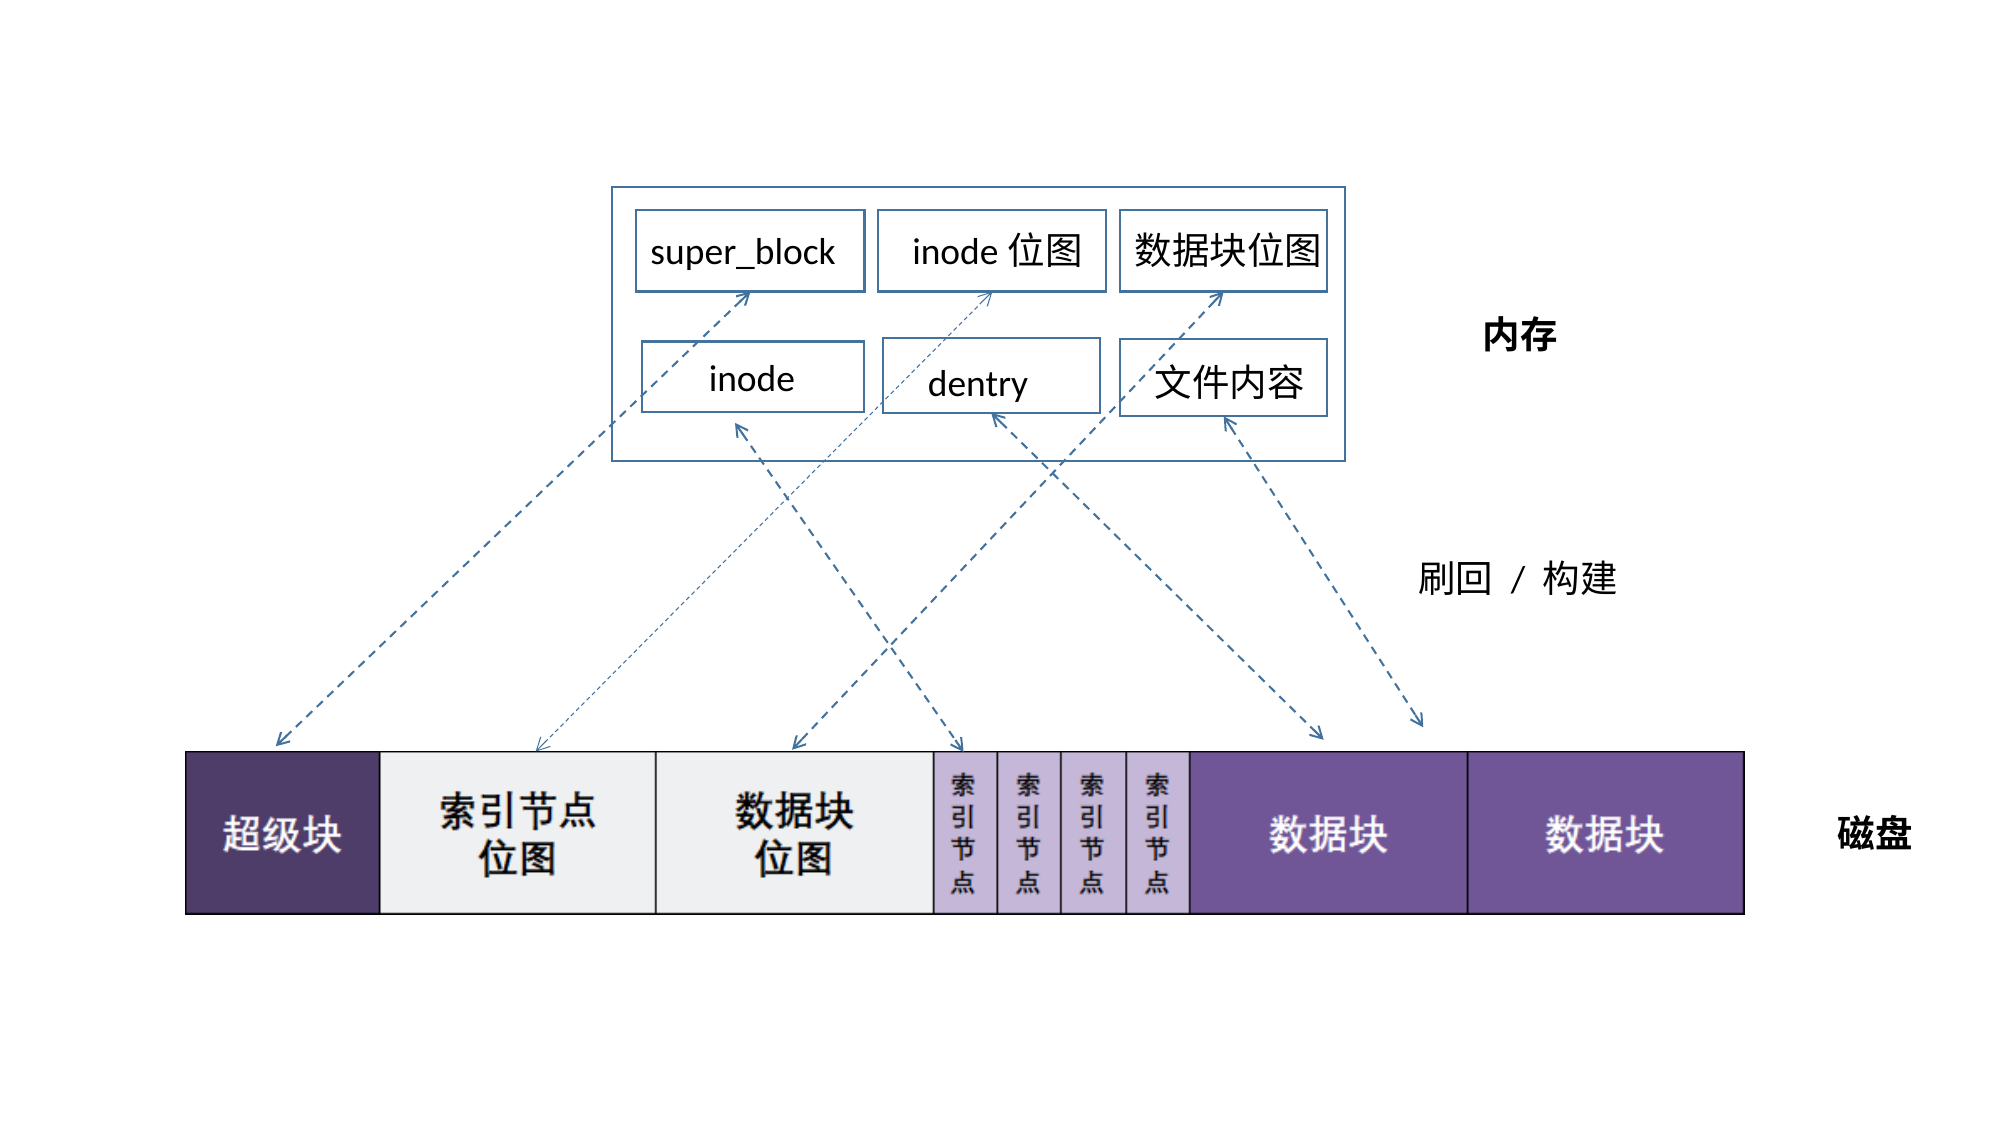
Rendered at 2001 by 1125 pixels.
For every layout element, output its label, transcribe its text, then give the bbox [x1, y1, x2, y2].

text_box 内存 [1467, 303, 1573, 363]
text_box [792, 291, 1224, 750]
text_box [635, 209, 866, 291]
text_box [1224, 412, 1324, 416]
text_box [1224, 338, 1328, 416]
text_box [1119, 209, 1328, 293]
text_box [611, 186, 1346, 416]
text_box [1224, 416, 1424, 728]
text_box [275, 291, 535, 747]
text_box [877, 209, 1107, 291]
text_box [1224, 728, 1324, 740]
text_box super_block [866, 219, 875, 280]
text_box 数据块位图 [1328, 219, 1340, 280]
text_box 磁盘 [1822, 802, 1928, 863]
picture [185, 751, 1745, 915]
text_box inode位图 [1107, 219, 1117, 280]
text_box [535, 291, 993, 752]
text_box 刷回 / 构建 [1424, 548, 1652, 608]
